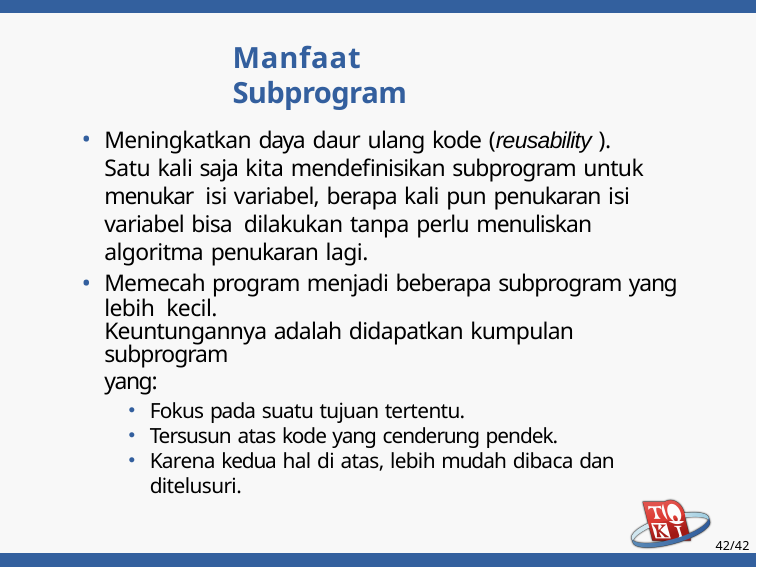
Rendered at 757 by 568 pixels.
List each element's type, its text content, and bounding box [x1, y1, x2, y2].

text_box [0, 495, 757, 568]
picture [0, 0, 756, 13]
text_box Meningkatkan daya daur ulang kode (reusability ). Satu kali saja kita mendefinisikan subprogram untuk menukar isi variabel, berapa kali pun penukaran isi variabel bisa dilakukan tanpa perlu menuliskan algoritma penukaran lagi. Memecah program menjadi beberapa subprogram yang lebih kecil. Keuntungannya adalah didapatkan kumpulan subprogram yang: Fokus pada suatu tujuan tertentu. Tersusun atas kode yang cenderung pendek. Karena kedua hal di atas, lebih mudah dibaca dan ditelusuri. [80, 123, 692, 494]
title Manfaat Subprogram [230, 36, 526, 123]
